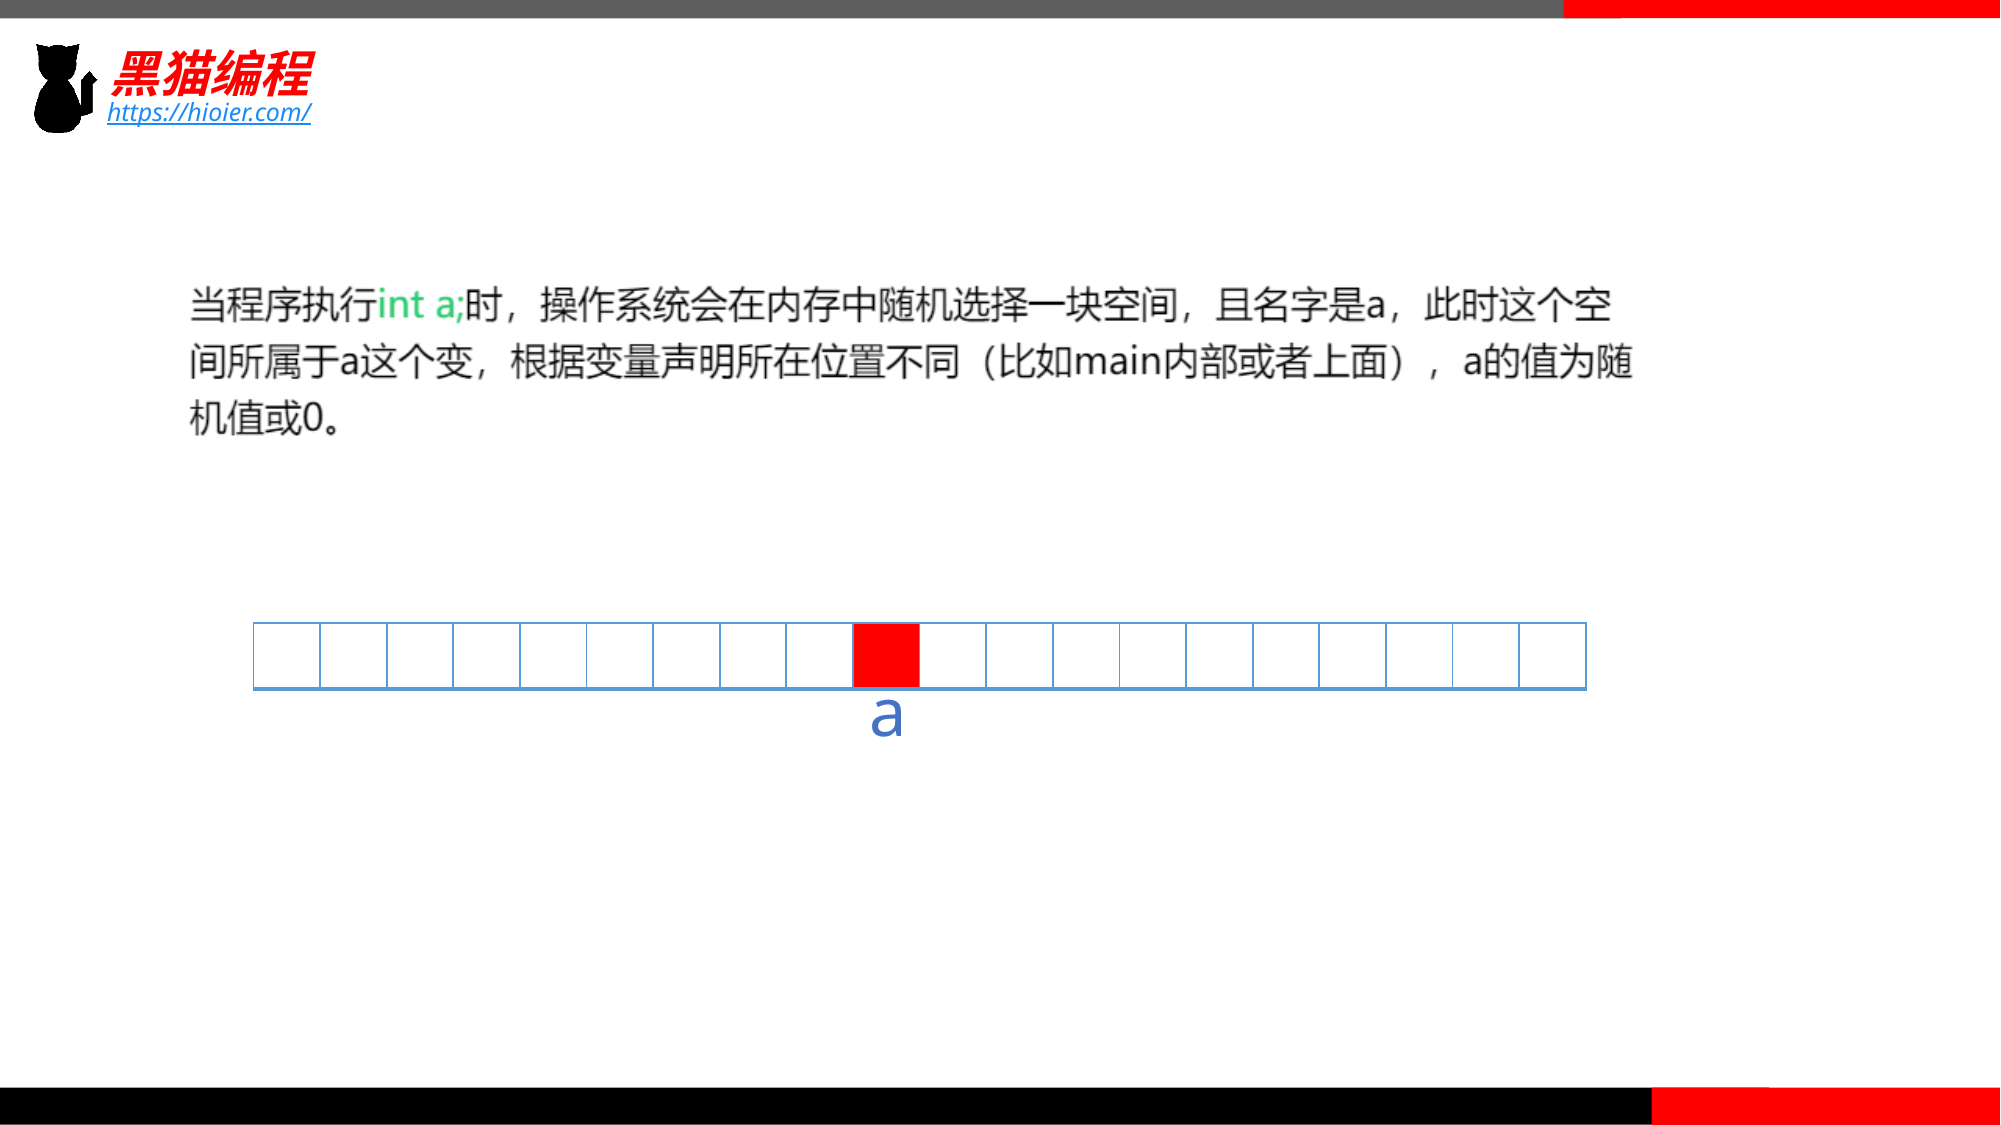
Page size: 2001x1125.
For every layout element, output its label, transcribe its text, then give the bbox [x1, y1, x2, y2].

table_header [1187, 624, 1252, 687]
table_header [1453, 624, 1518, 687]
table_header [1387, 624, 1452, 687]
table_header [787, 624, 852, 687]
table_header [987, 624, 1052, 687]
table_header [254, 624, 319, 687]
table_header [654, 624, 719, 687]
table_header [721, 624, 785, 687]
table_header [1320, 624, 1385, 687]
table_header [321, 624, 386, 687]
table_header [388, 624, 452, 687]
table_header [920, 624, 985, 687]
table_header [854, 624, 919, 662]
table_header [1054, 624, 1119, 687]
table_header [587, 624, 652, 687]
table_header [454, 624, 519, 687]
table_header [1120, 624, 1185, 687]
picture [21, 44, 110, 133]
table_header [521, 624, 586, 687]
table_header [1254, 624, 1318, 687]
table_header [1520, 624, 1585, 687]
text_box a [854, 662, 922, 757]
picture [185, 269, 1647, 442]
